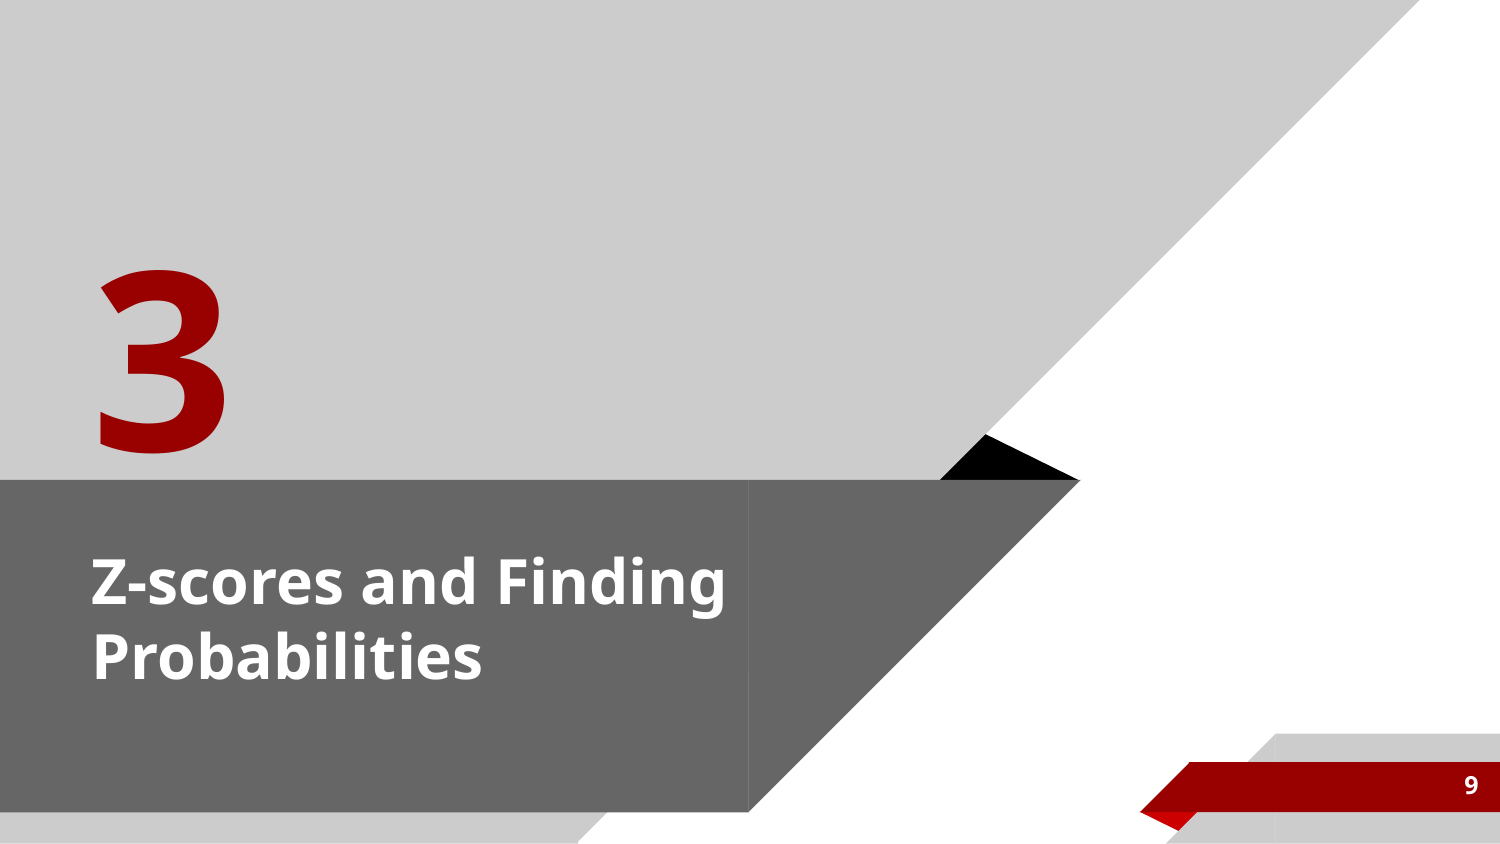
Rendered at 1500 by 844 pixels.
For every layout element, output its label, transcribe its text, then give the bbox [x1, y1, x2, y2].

title Z-scores and Finding Probabilities [76, 516, 970, 707]
slide_number 9 [1249, 760, 1494, 813]
text_box 3 [76, 2, 434, 517]
